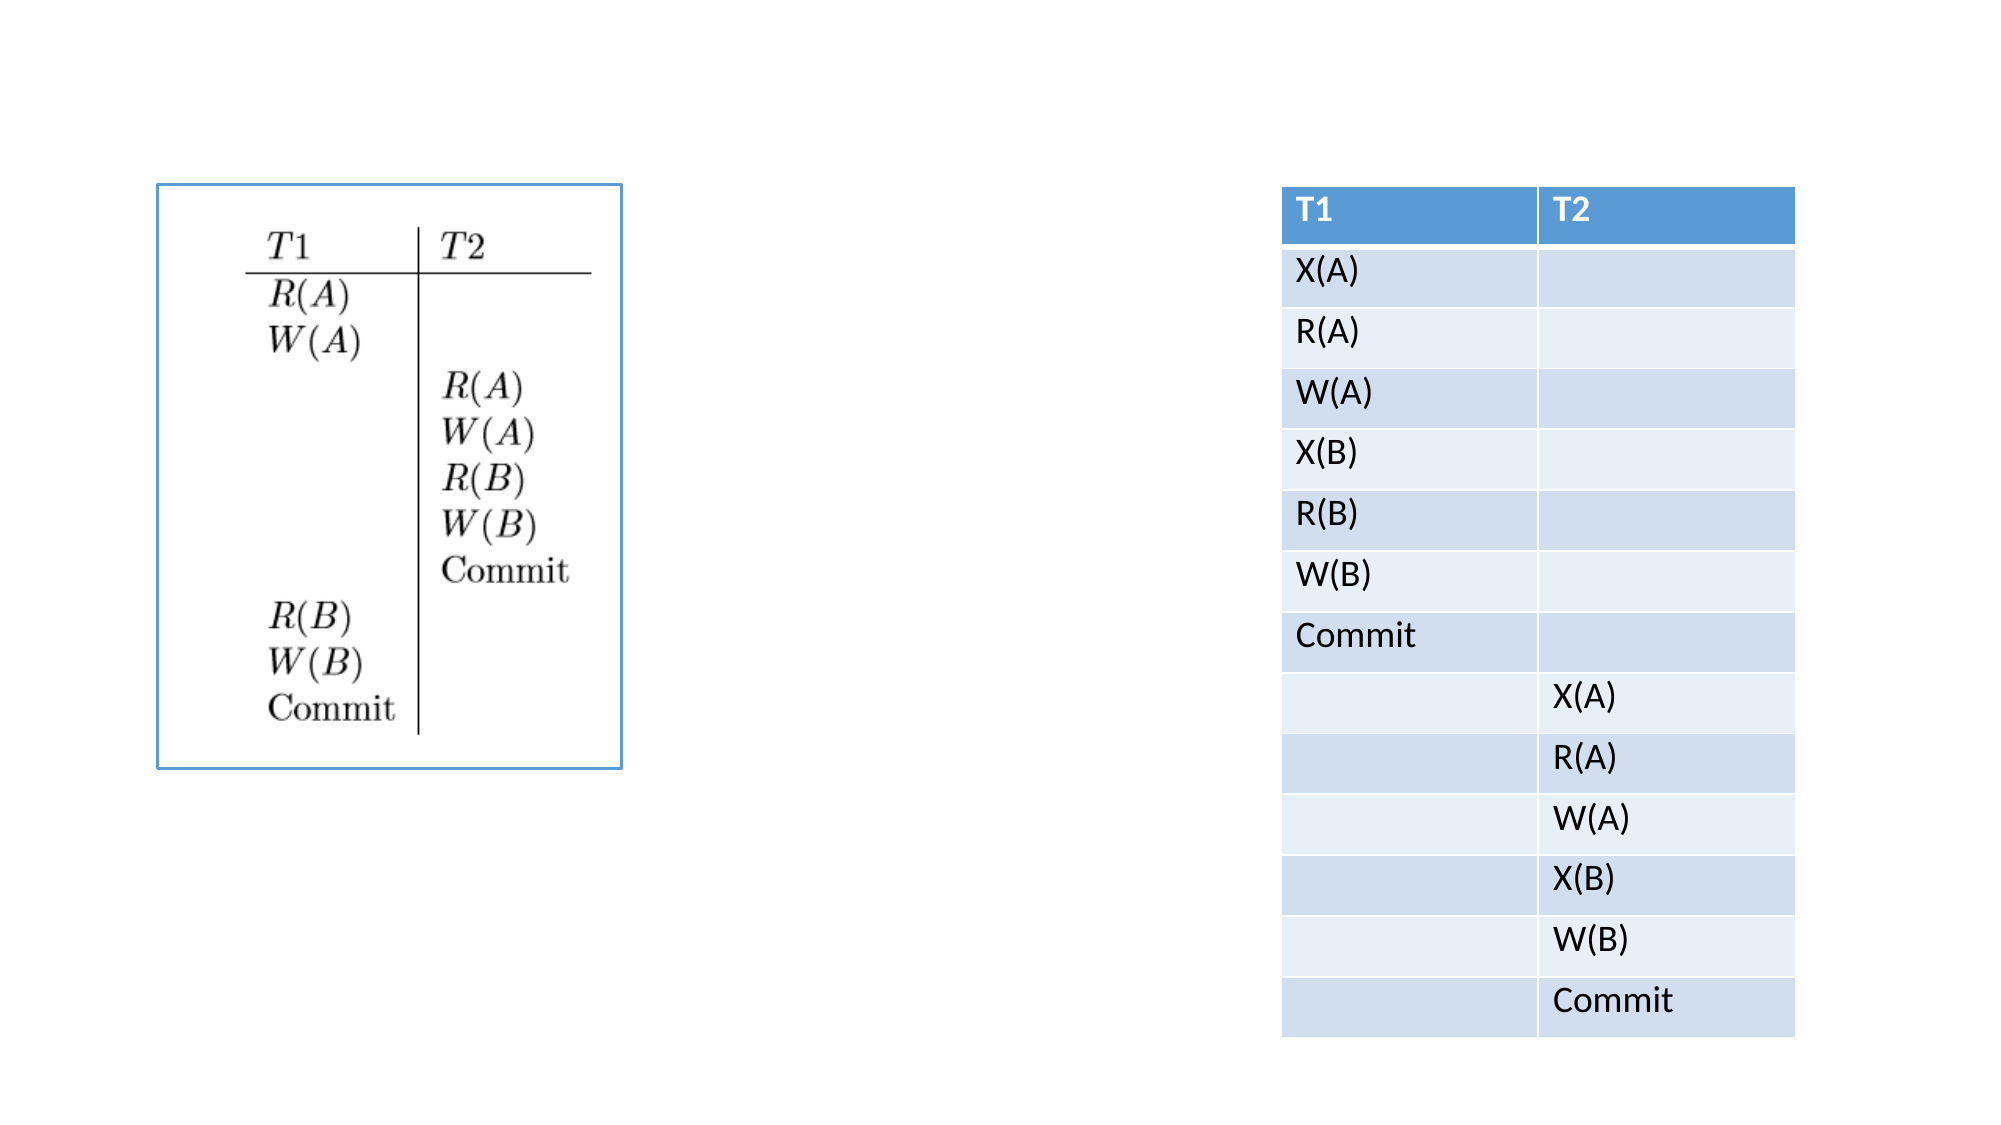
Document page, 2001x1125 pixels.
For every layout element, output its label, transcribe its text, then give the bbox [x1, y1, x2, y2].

picture [158, 185, 620, 768]
table_cell [1539, 552, 1795, 611]
table_cell X(A) [1539, 674, 1795, 733]
table_cell [1282, 674, 1537, 733]
table_cell X(B) [1282, 430, 1537, 489]
table_cell [1282, 978, 1537, 1037]
table_cell [1539, 613, 1795, 672]
table_cell [1539, 491, 1795, 550]
table_cell Commit [1282, 613, 1537, 672]
table_cell W(A) [1282, 369, 1537, 428]
table_cell [1539, 309, 1795, 368]
table_cell [1539, 369, 1795, 428]
table_cell X(B) [1539, 856, 1795, 915]
table_cell W(B) [1282, 552, 1537, 611]
table_cell R(A) [1539, 734, 1795, 793]
table_cell [1282, 795, 1537, 854]
table_header T2 [1539, 187, 1795, 244]
table_cell [1282, 917, 1537, 976]
table_cell W(A) [1539, 795, 1795, 854]
table_cell [1539, 250, 1795, 307]
table_cell Commit [1539, 978, 1795, 1037]
table_cell X(A) [1282, 250, 1537, 307]
table_cell R(A) [1282, 309, 1537, 368]
table_cell [1282, 856, 1537, 915]
table_cell R(B) [1282, 491, 1537, 550]
table_header T1 [1282, 187, 1537, 244]
table_cell W(B) [1539, 917, 1795, 976]
table_cell [1539, 430, 1795, 489]
table_cell [1282, 734, 1537, 793]
